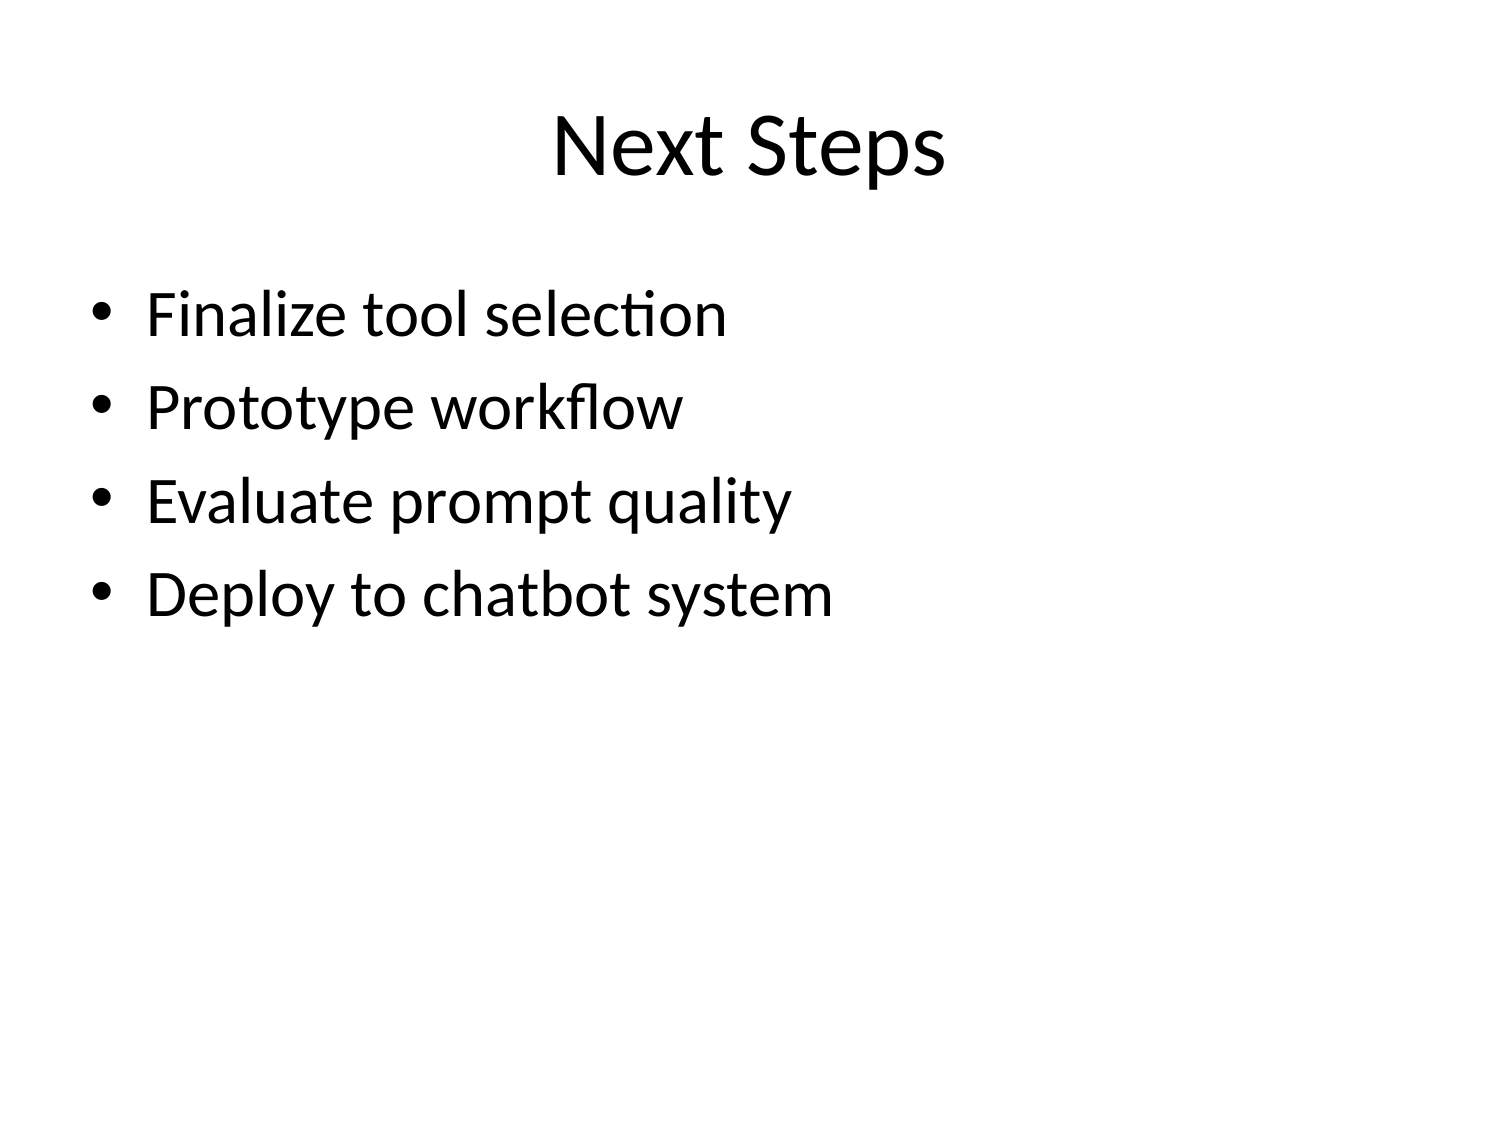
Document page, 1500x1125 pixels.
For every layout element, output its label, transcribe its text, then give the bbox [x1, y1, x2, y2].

list Finalize tool selection Prototype workflow Evaluate prompt quality Deploy to chatbot system [75, 262, 1425, 1005]
title Next Steps [75, 45, 1425, 233]
